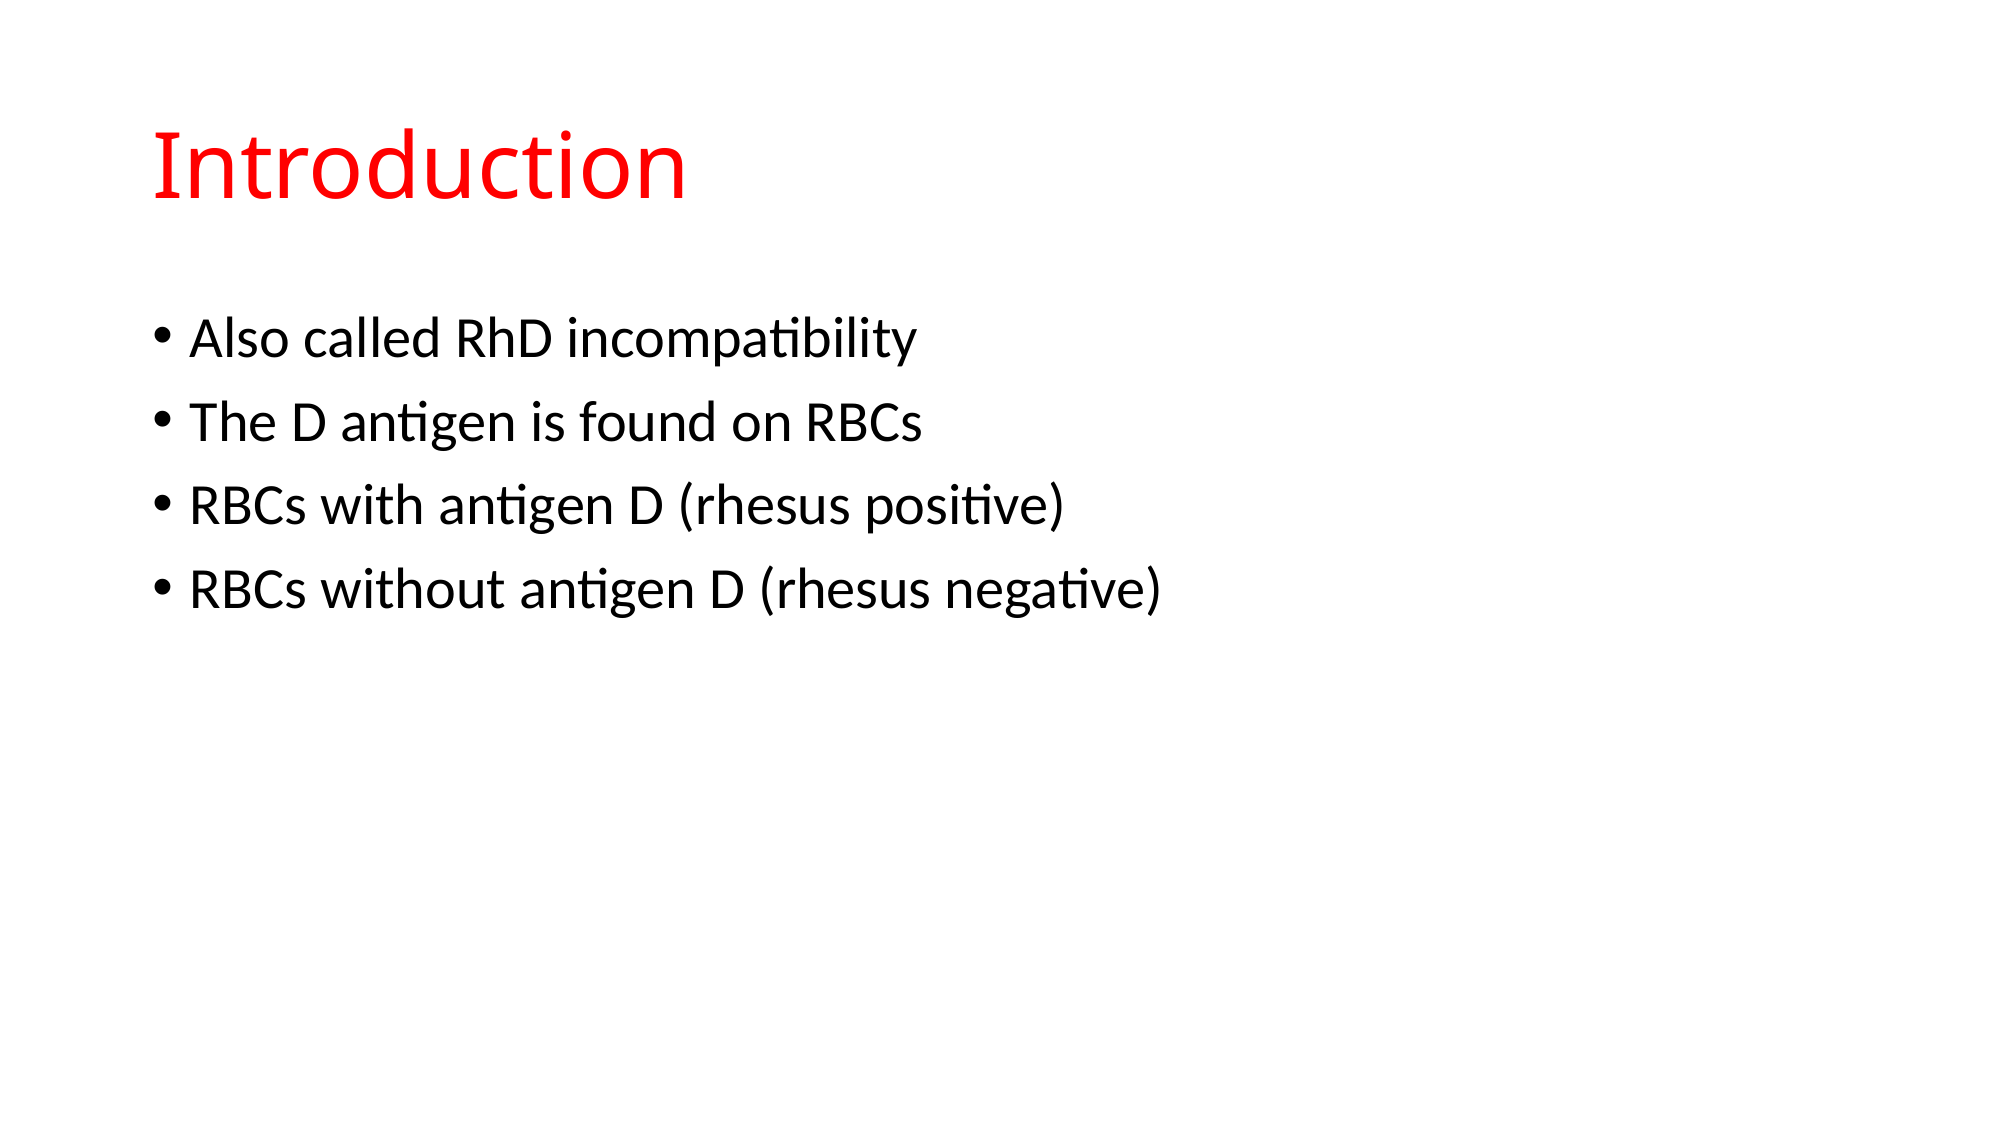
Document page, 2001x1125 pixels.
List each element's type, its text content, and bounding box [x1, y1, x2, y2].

title Introduction [137, 59, 1863, 278]
list Also called RhD incompatibility The D antigen is found on RBCs RBCs with antigen D (rhesus positive) RBCs without antigen D (rhesus negative) [137, 299, 1863, 1014]
